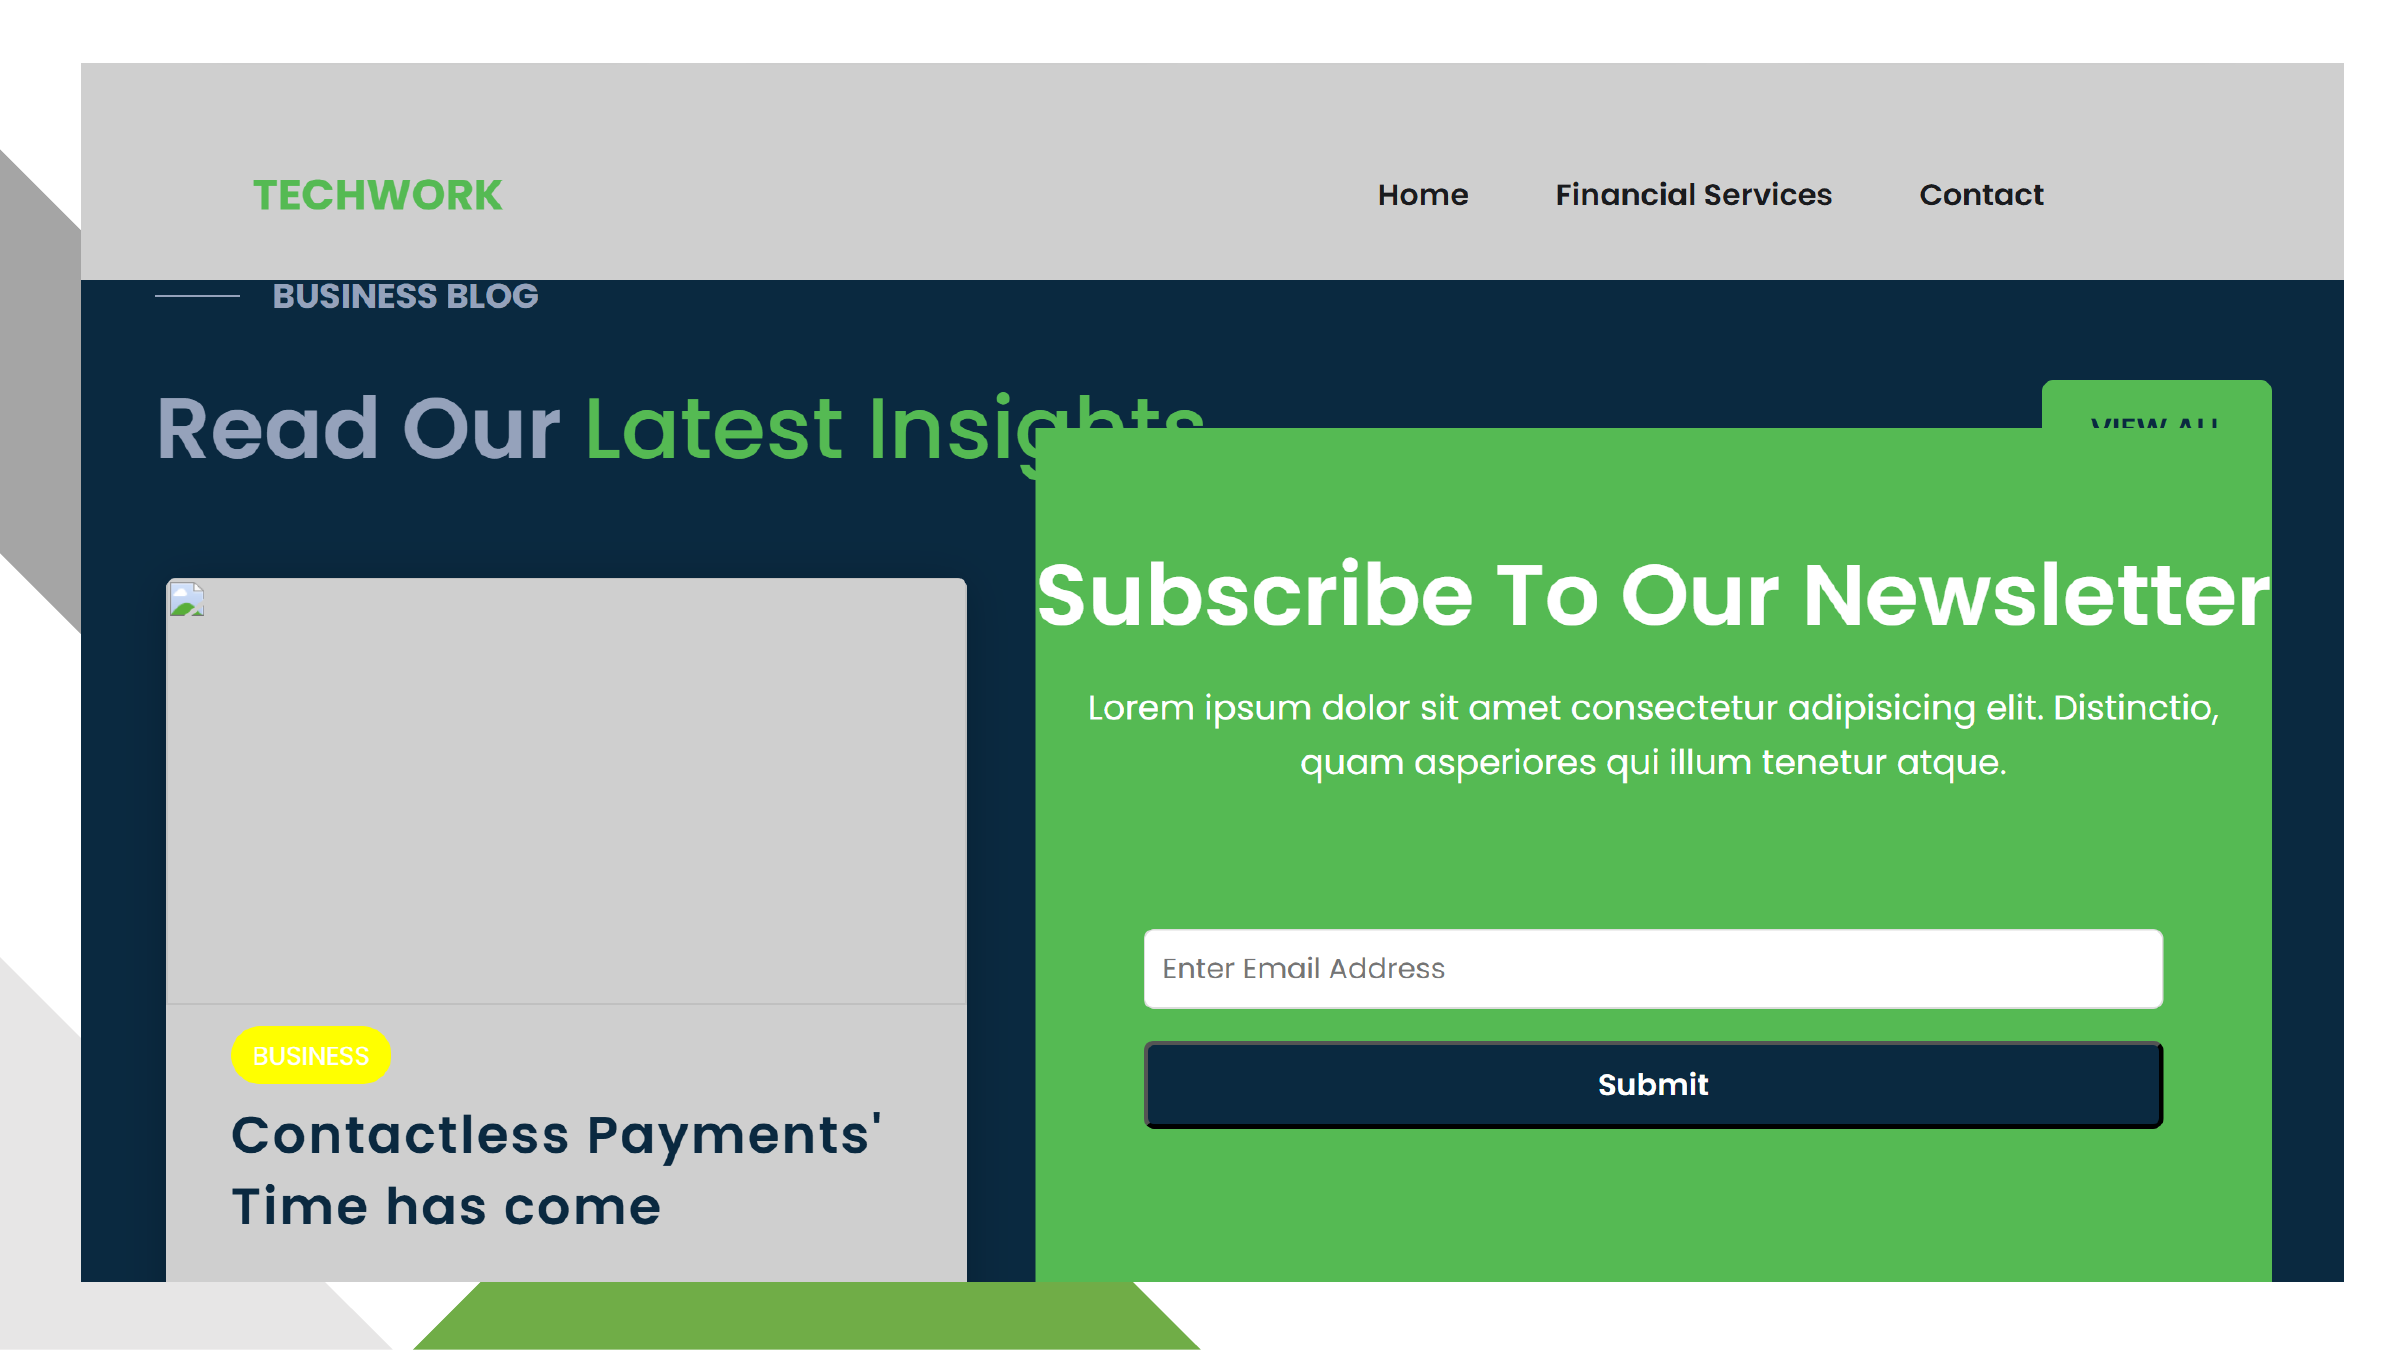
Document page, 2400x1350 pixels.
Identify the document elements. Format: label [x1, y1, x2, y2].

picture [81, 63, 2344, 1282]
